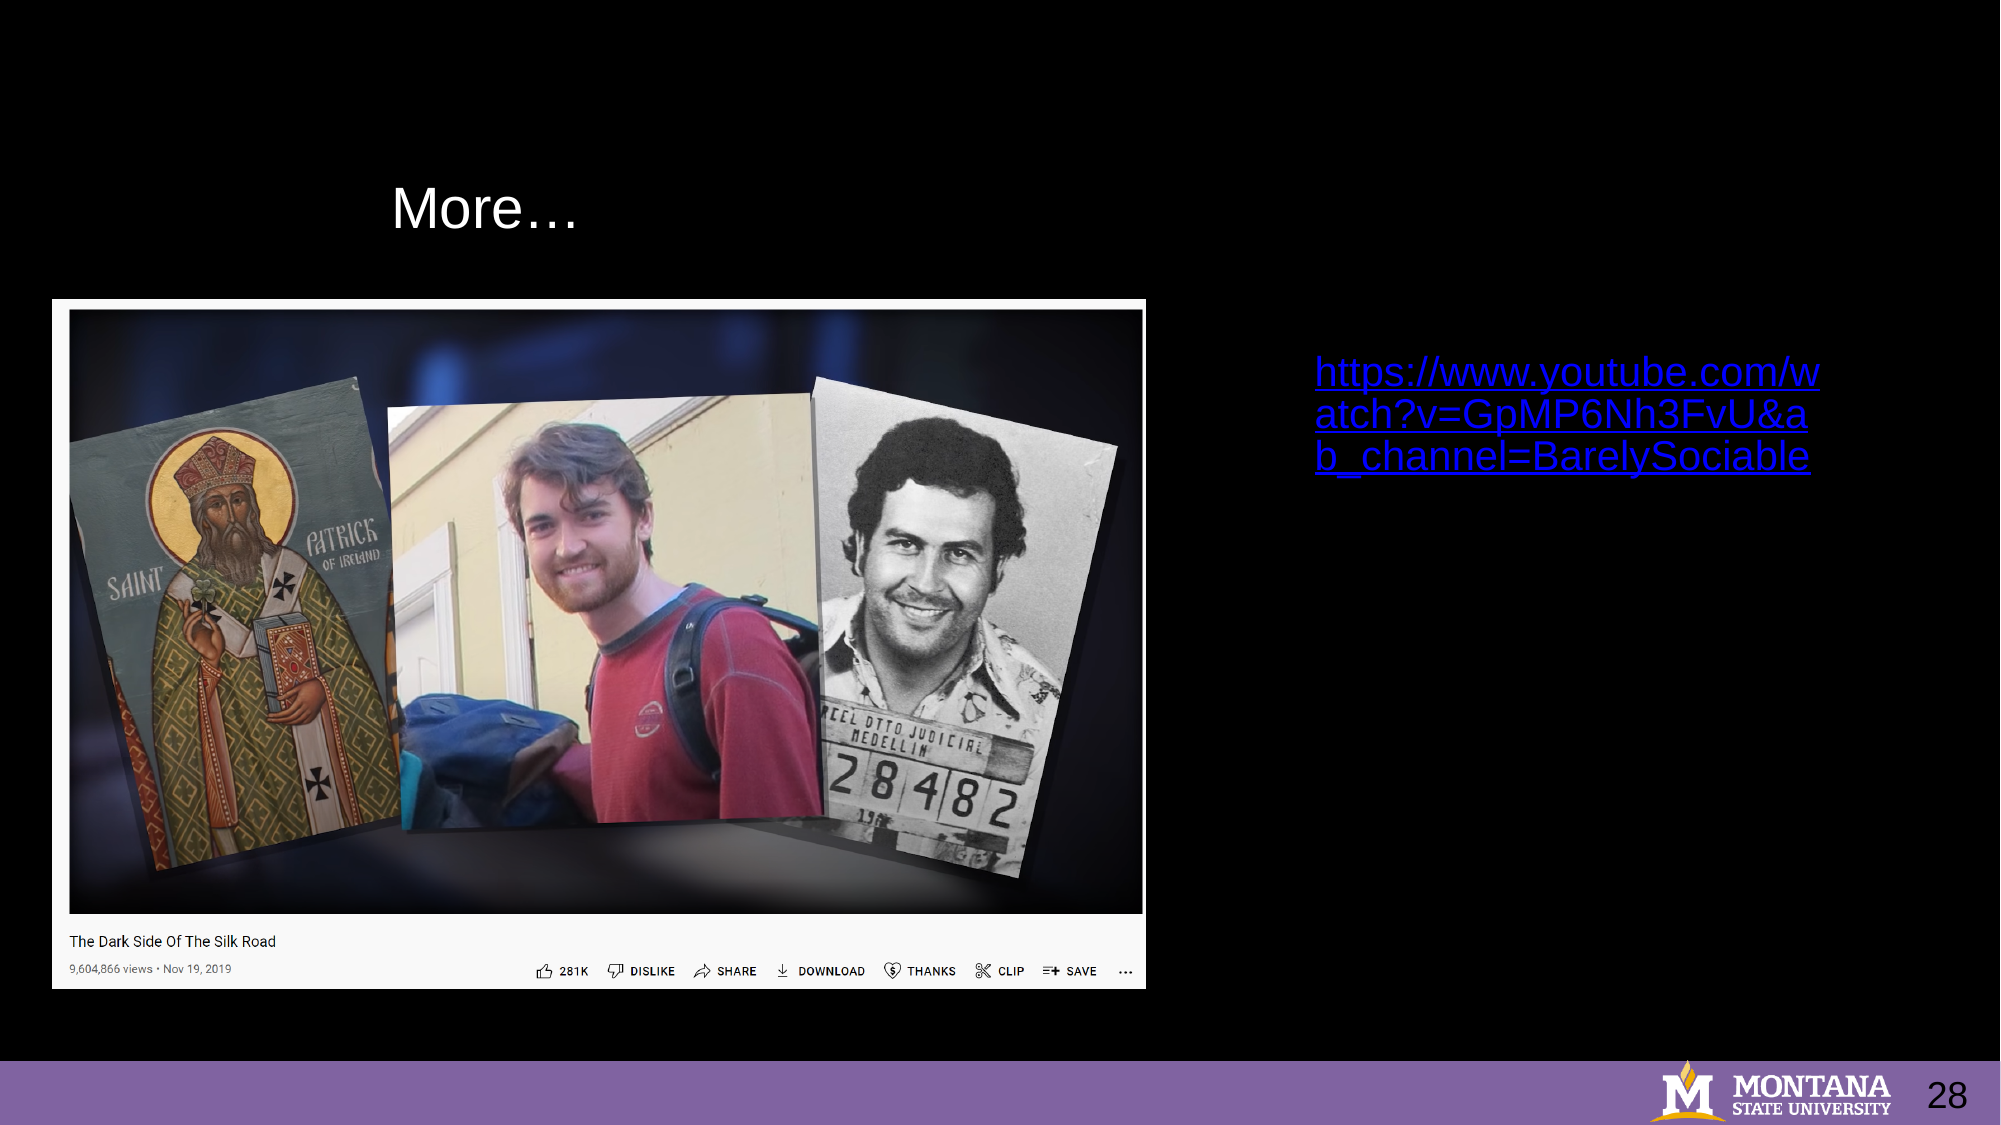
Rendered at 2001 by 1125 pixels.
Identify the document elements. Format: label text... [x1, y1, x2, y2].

picture [1650, 1060, 1891, 1122]
text_box https://www.youtube.com/watch?v=GpMP6Nh3FvU&ab_channel=BarelySociable [1299, 337, 1838, 403]
text_box More… [376, 162, 598, 248]
slide_number 28 [1899, 1072, 1994, 1125]
picture [51, 299, 1146, 989]
